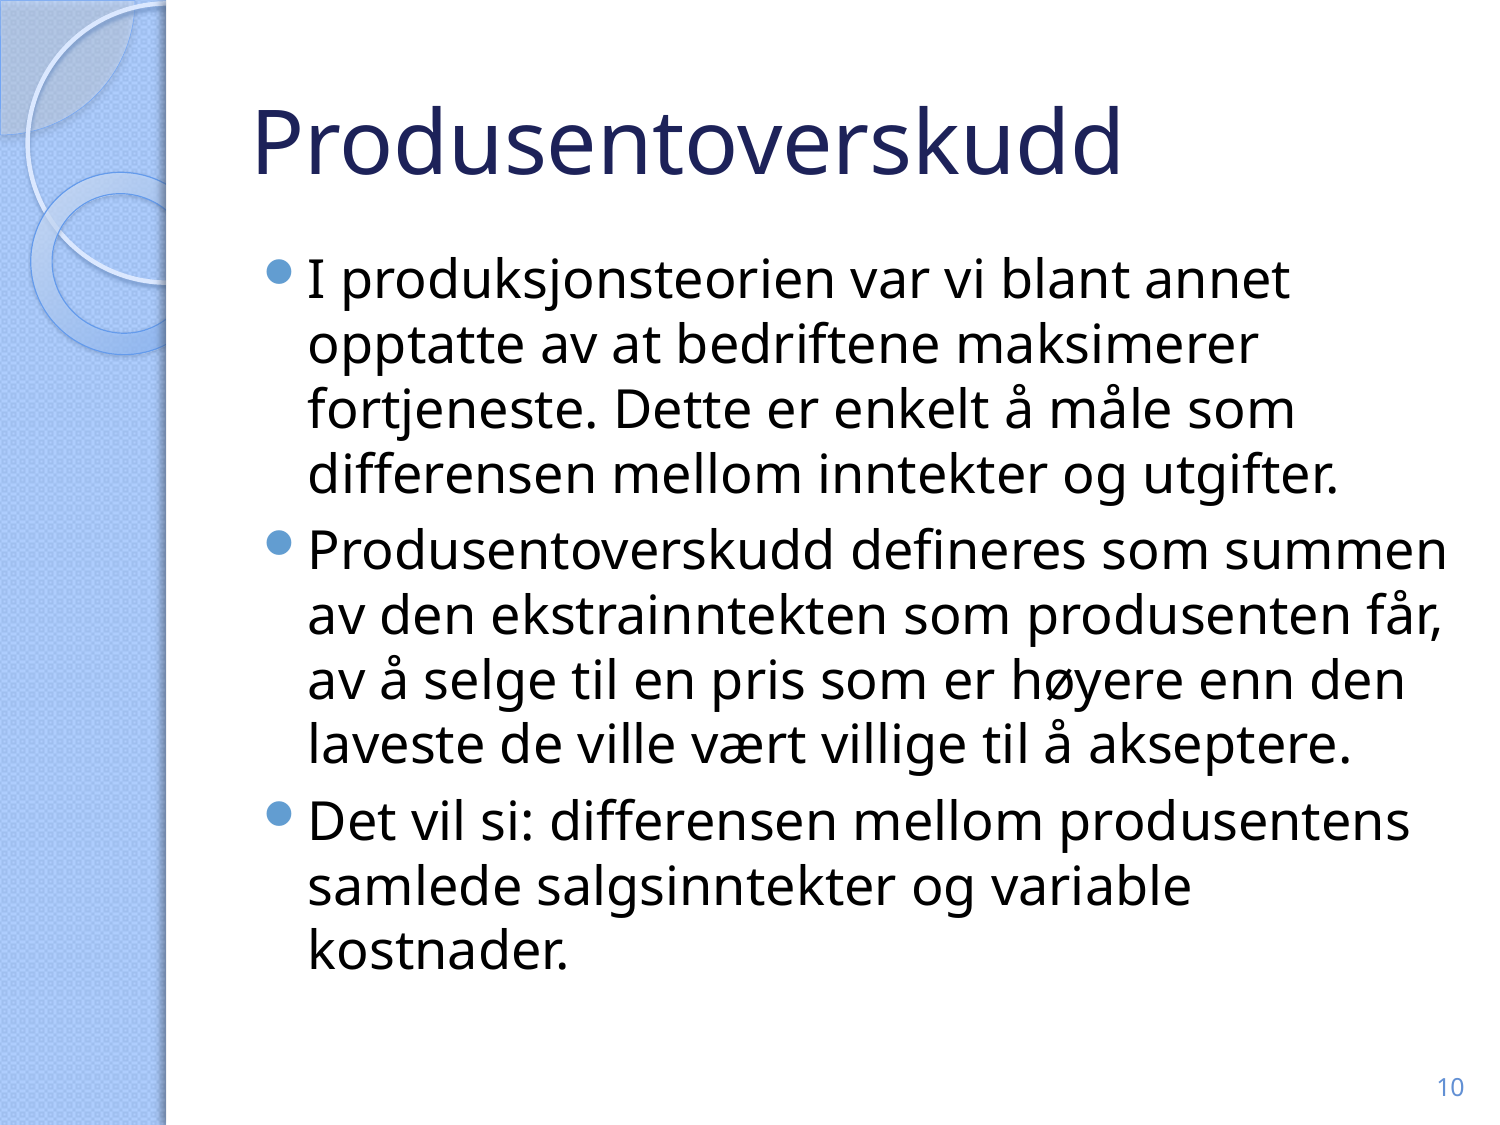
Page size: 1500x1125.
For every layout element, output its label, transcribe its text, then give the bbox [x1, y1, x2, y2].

title Produsentoverskudd [235, 45, 1466, 233]
slide_number 10 [1413, 1034, 1488, 1113]
list I produksjonsteorien var vi blant annet opptatte av at bedriftene maksimerer fortjeneste. Dette er enkelt å måle som differensen mellom inntekter og utgifter. Produsentoverskudd defineres som summen av den ekstrainntekten som produsenten får, av å selge til en pris som er høyere enn den laveste de ville vært villige til å akseptere. Det vil si: differensen mellom produsentens samlede salgsinntekter og variable kostnader. [235, 237, 1466, 1025]
